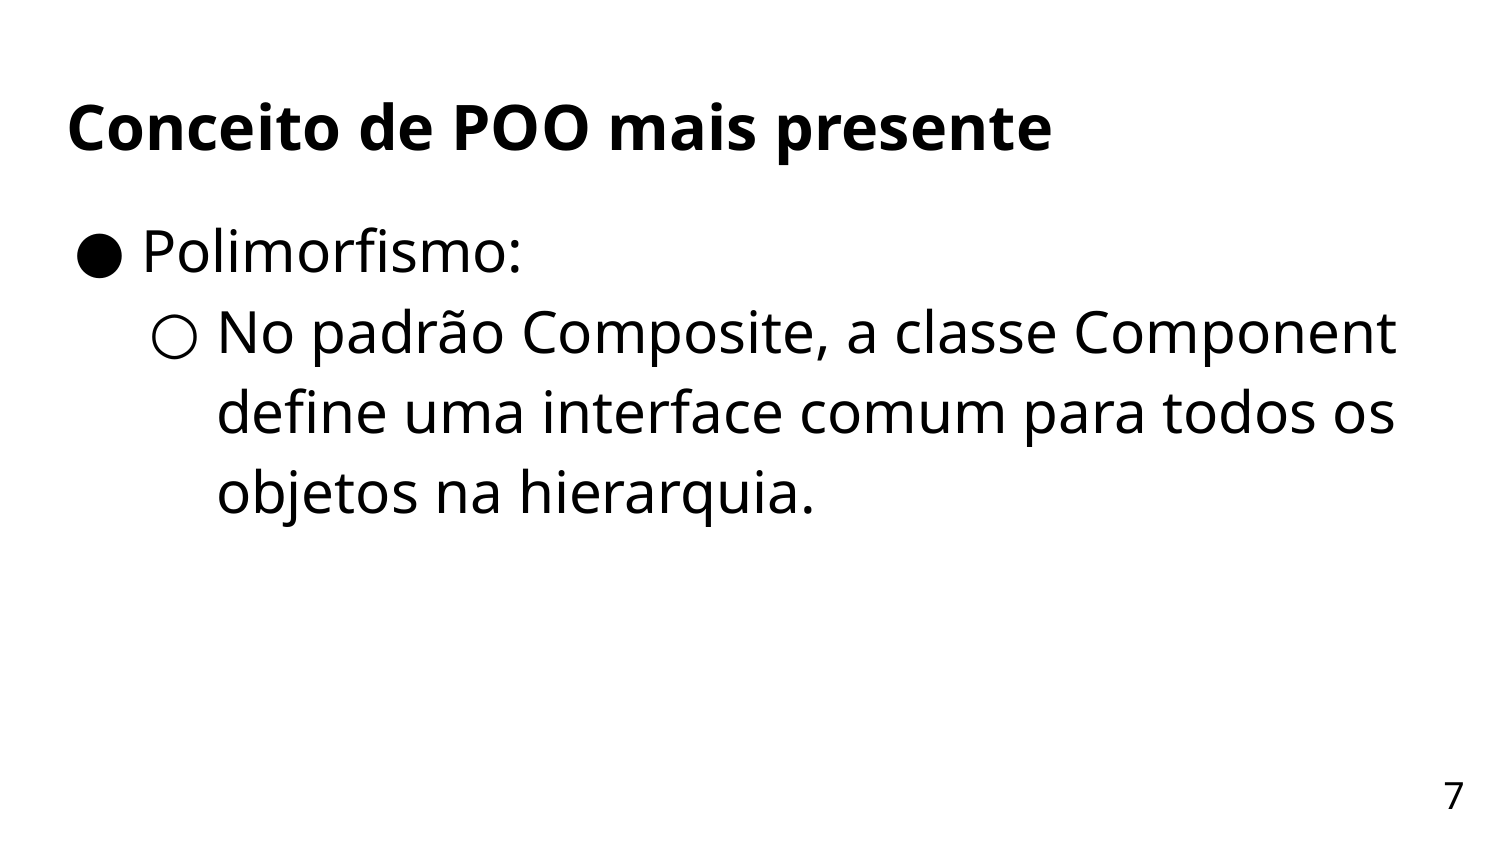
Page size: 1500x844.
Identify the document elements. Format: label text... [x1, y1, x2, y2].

slide_number ‹#› [1389, 764, 1480, 830]
title Conceito de POO mais presente [51, 72, 1449, 167]
list Polimorfismo: No padrão Composite, a classe Component define uma interface comum para todos os objetos na hierarquia. [51, 189, 1449, 750]
